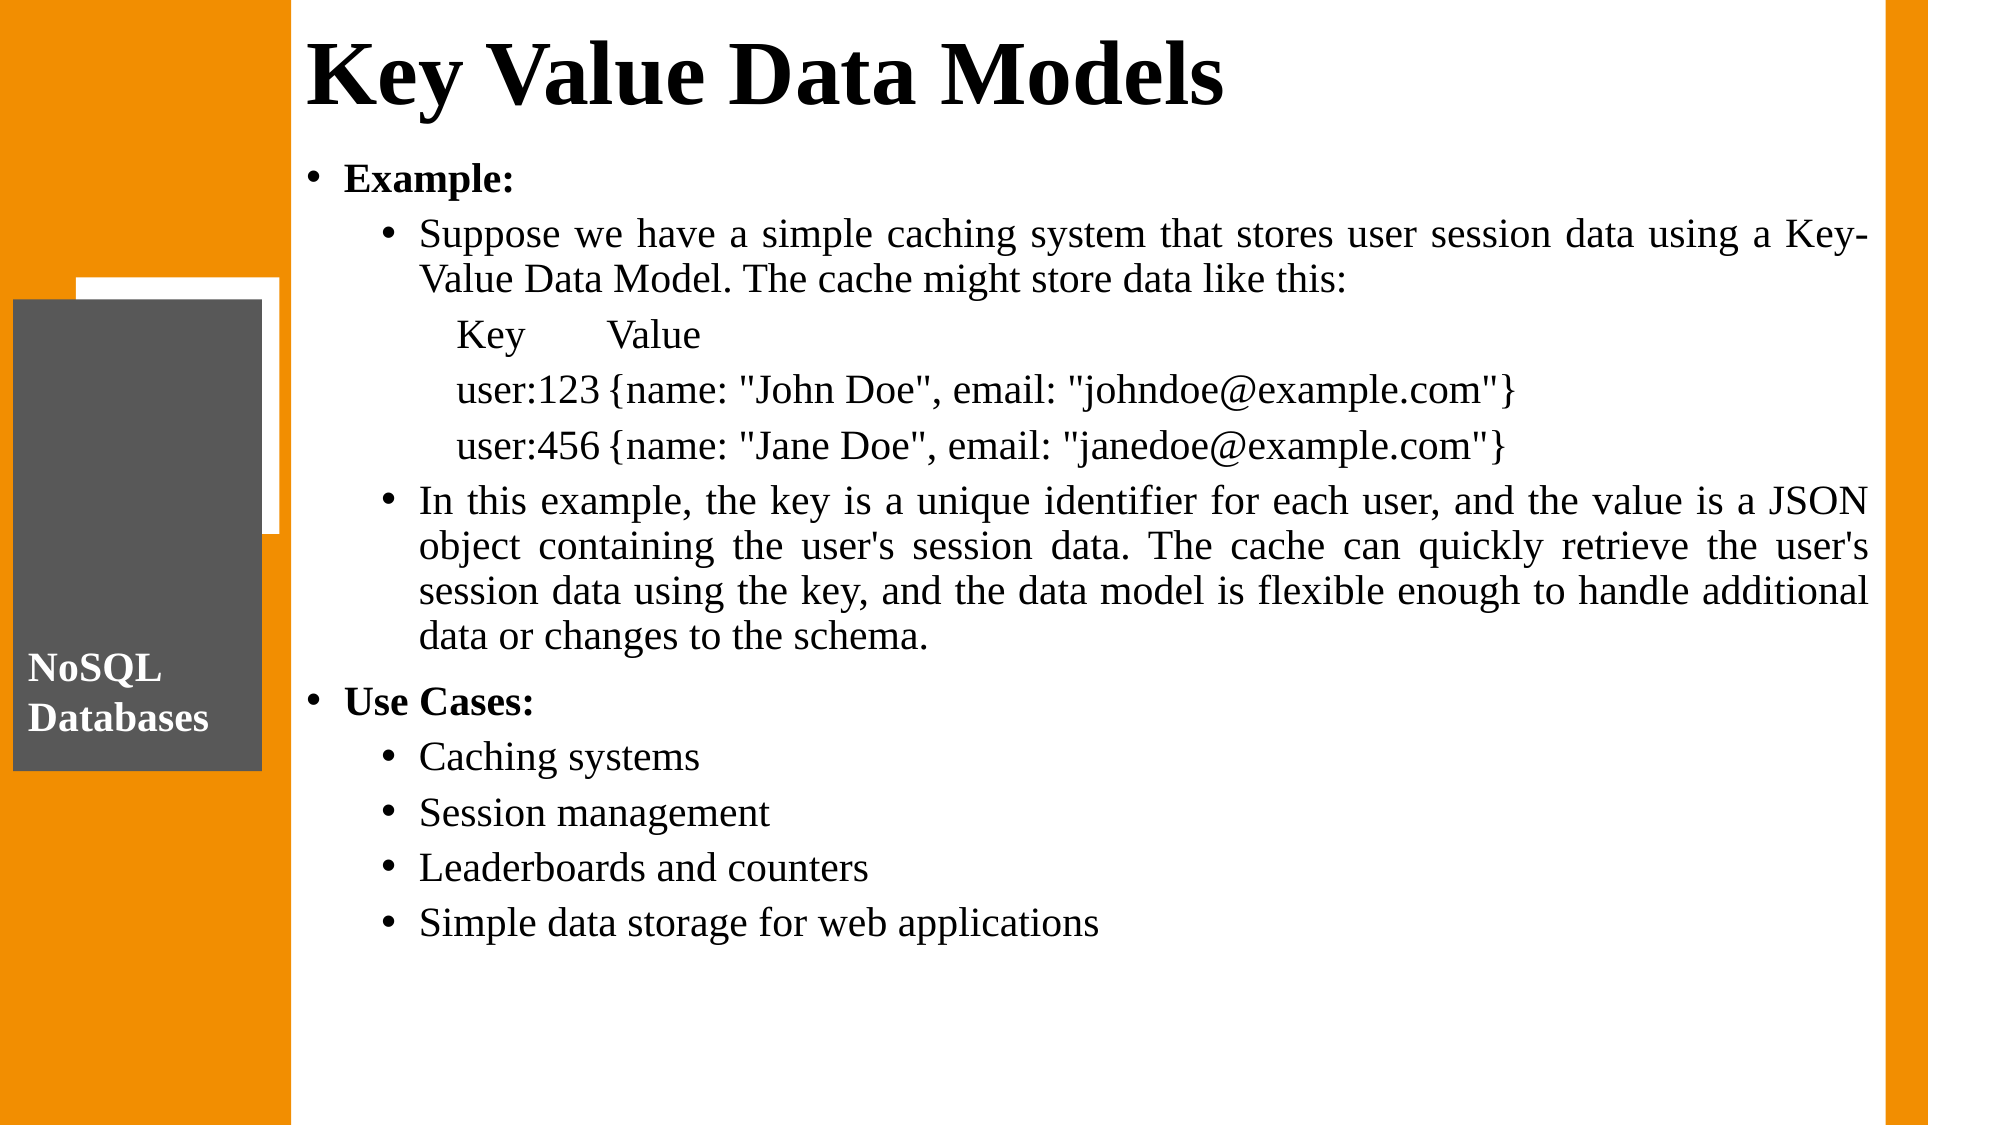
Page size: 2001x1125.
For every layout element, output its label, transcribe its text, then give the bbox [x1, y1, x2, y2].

list Example: Suppose we have a simple caching system that stores user session data using a Key-Value Data Model. The cache might store data like this: Key Value user:123 {name: "John Doe", email: "johndoe@example.com"} user:456 {name: "Jane Doe", email: "janedoe@example.com"} In this example, the key is a unique identifier for each user, and the value is a JSON object containing the user's session data. The cache can quickly retrieve the user's session data using the key, and the data model is flexible enough to handle additional data or changes to the schema. Use Cases: Caching systems Session management Leaderboards and counters Simple data storage for web applications [292, 149, 1885, 1125]
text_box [13, 277, 280, 772]
title Key Value Data Models [292, 0, 1885, 149]
text_box [0, 0, 292, 1125]
text_box [1885, 0, 1928, 1125]
